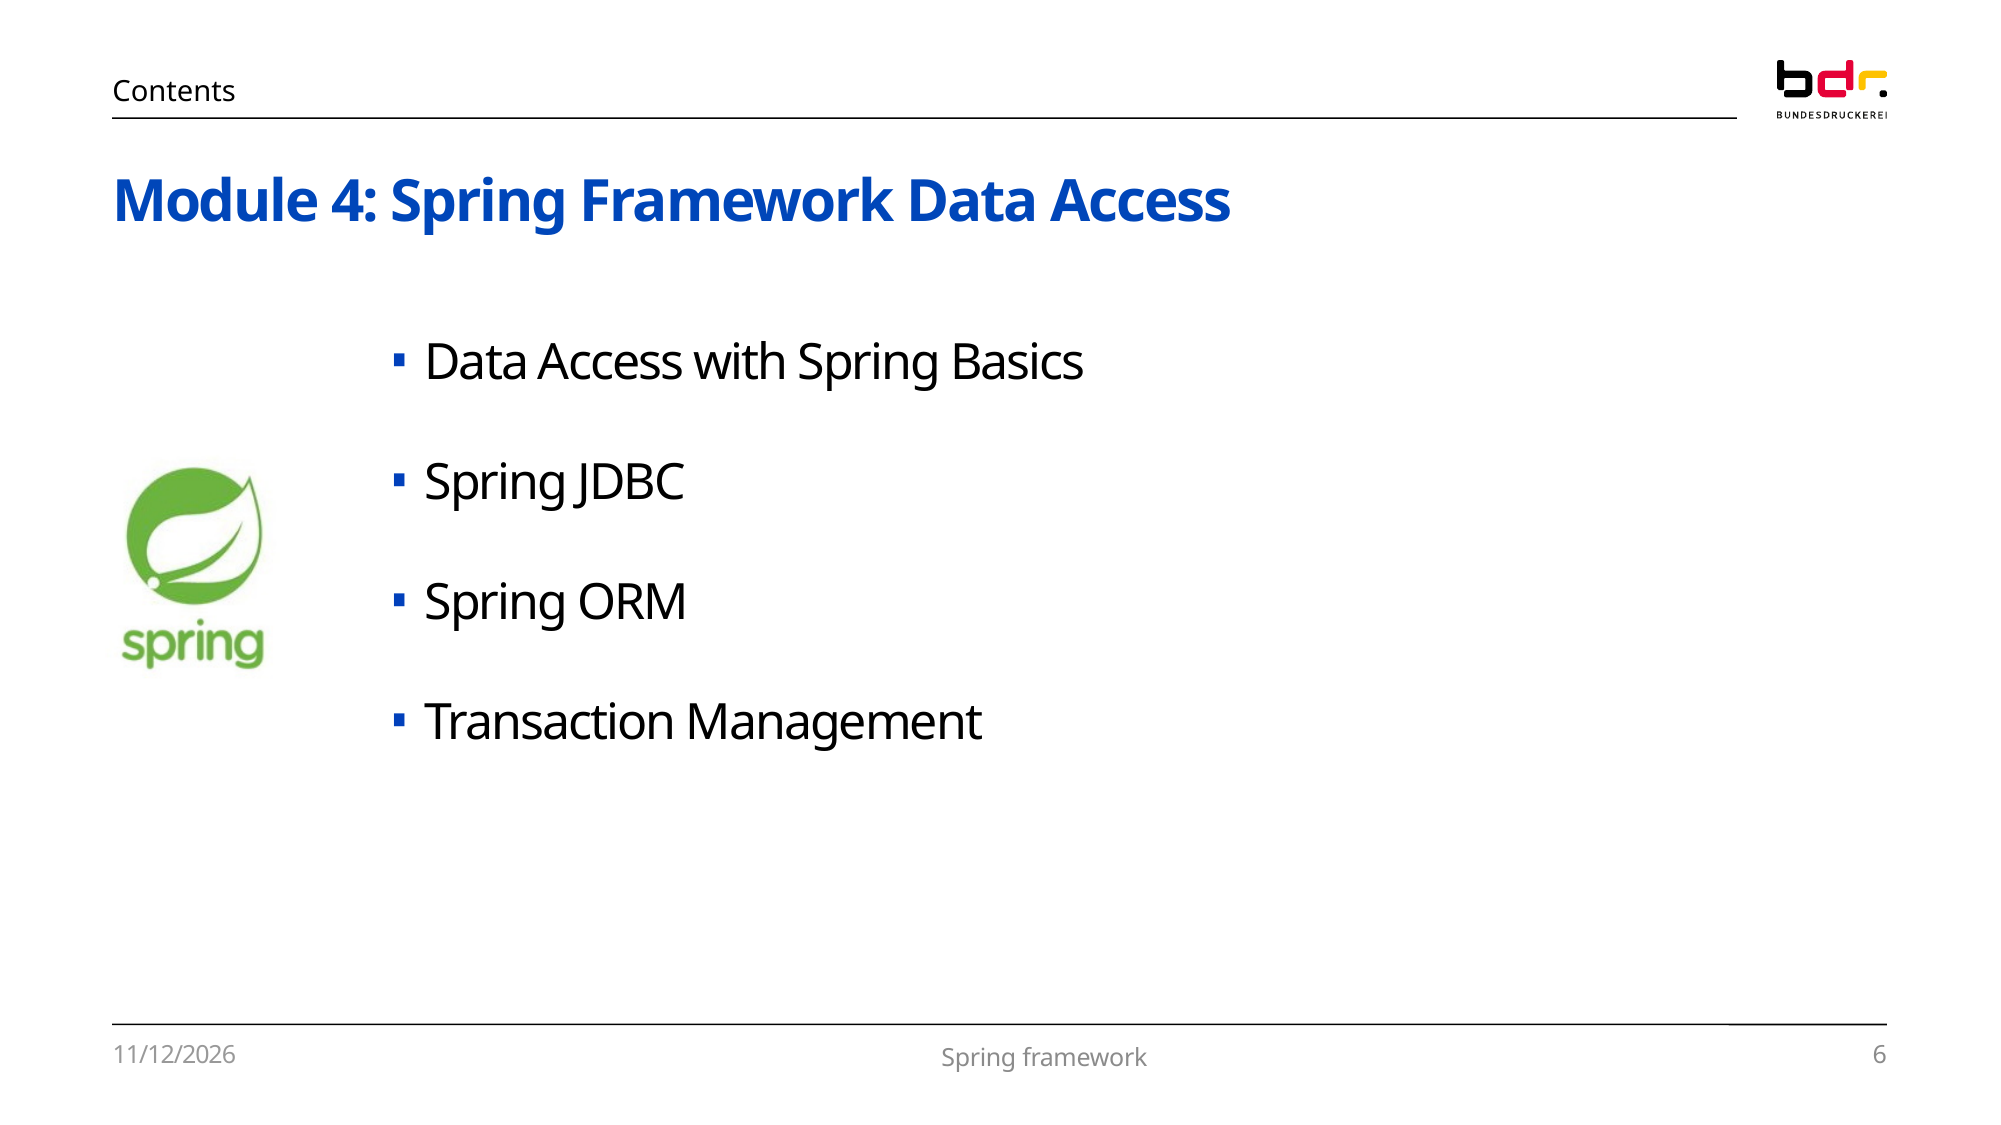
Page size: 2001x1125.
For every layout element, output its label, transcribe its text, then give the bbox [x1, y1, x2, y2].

text_box Data Access with Spring Basics Spring JDBC Spring ORM Transaction Management [389, 269, 1887, 981]
picture [105, 449, 281, 690]
text_box Spring framework [273, 1035, 1816, 1077]
text_box <number> [1816, 1035, 1887, 1077]
text_box Contents [112, 72, 1471, 114]
text_box Module 4: Spring Framework Data Access [112, 163, 1887, 252]
picture [389, 342, 425, 378]
picture [389, 702, 425, 738]
text_box 09/24/2020 [112, 1035, 273, 1077]
picture [389, 462, 425, 498]
picture [389, 582, 425, 618]
